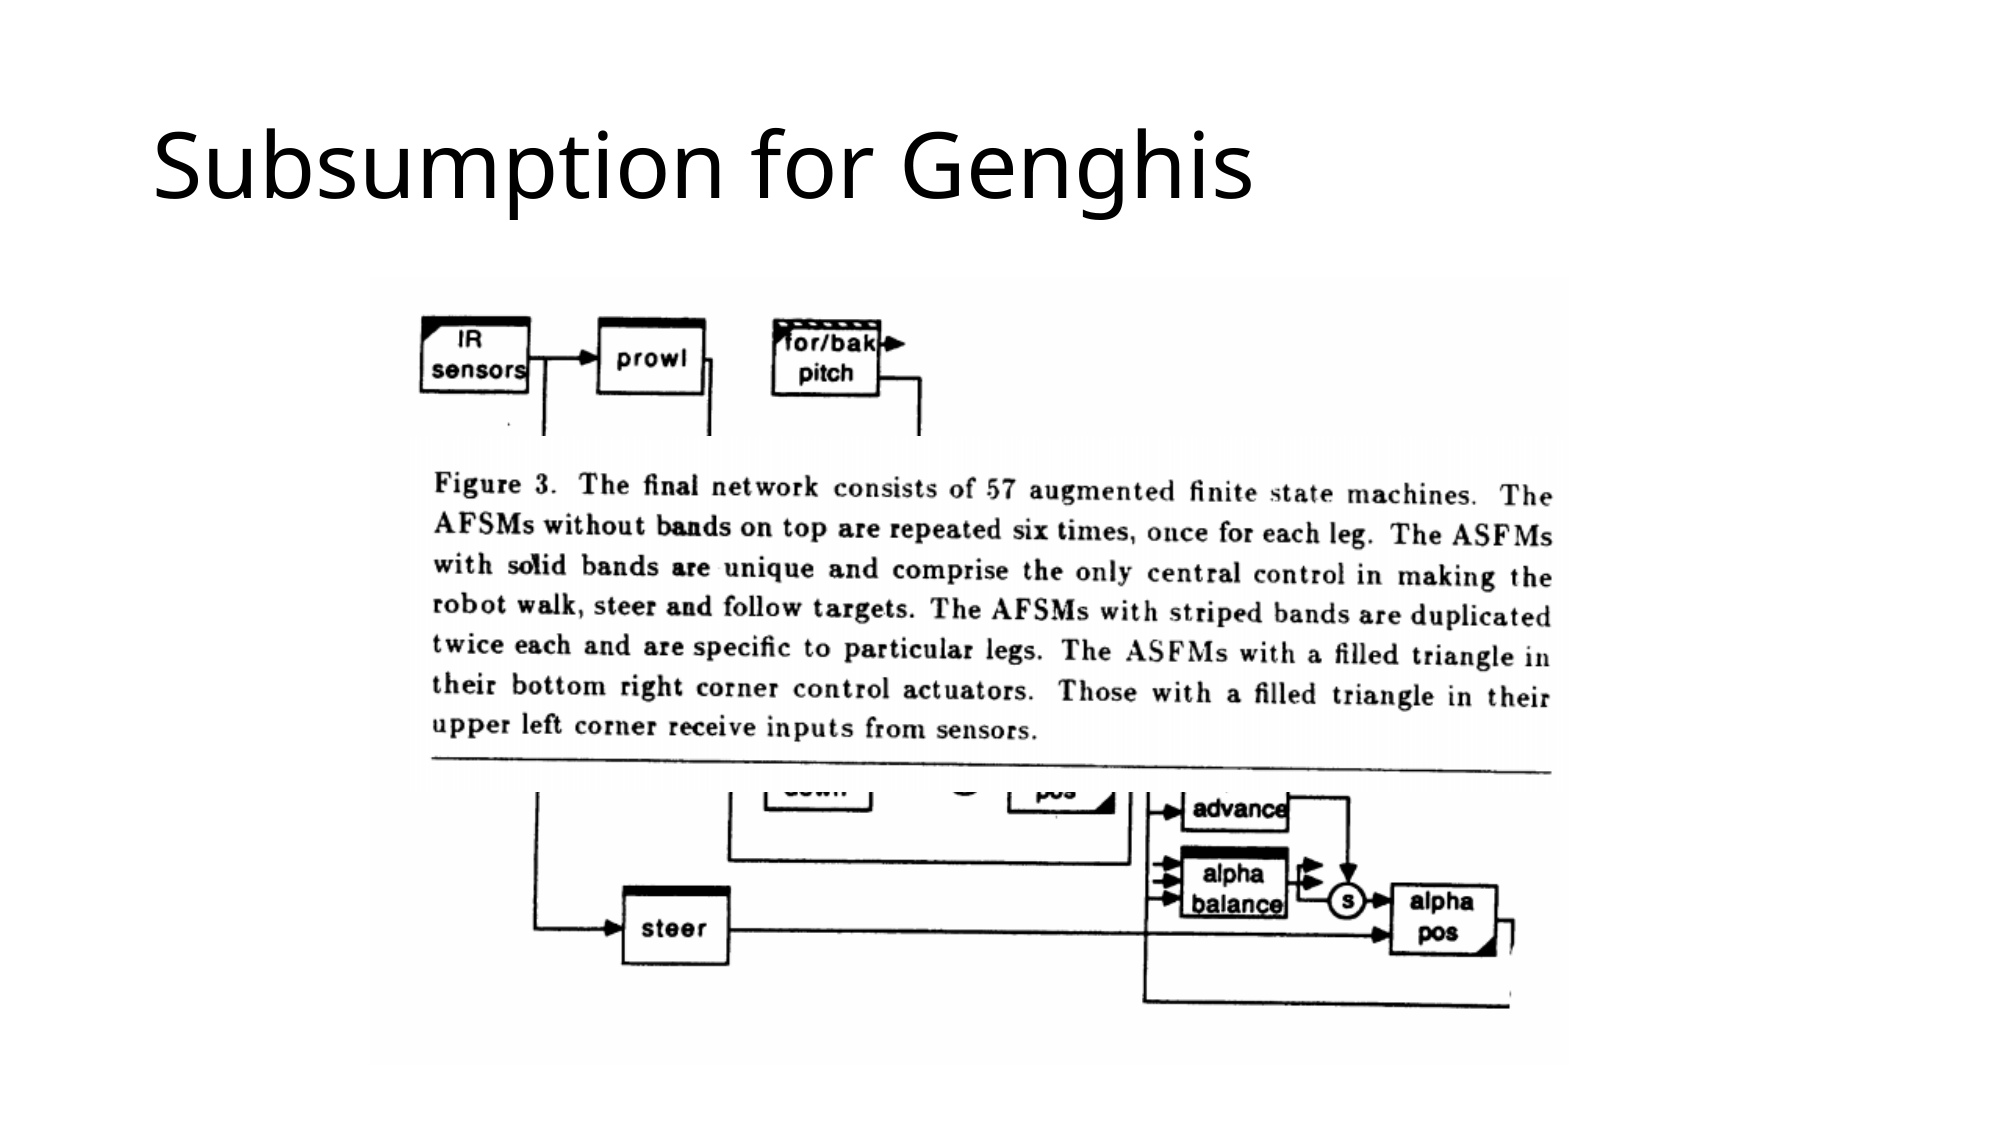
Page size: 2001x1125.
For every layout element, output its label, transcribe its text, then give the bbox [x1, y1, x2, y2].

title Subsumption for Genghis [137, 59, 1863, 278]
picture [370, 277, 1569, 1065]
